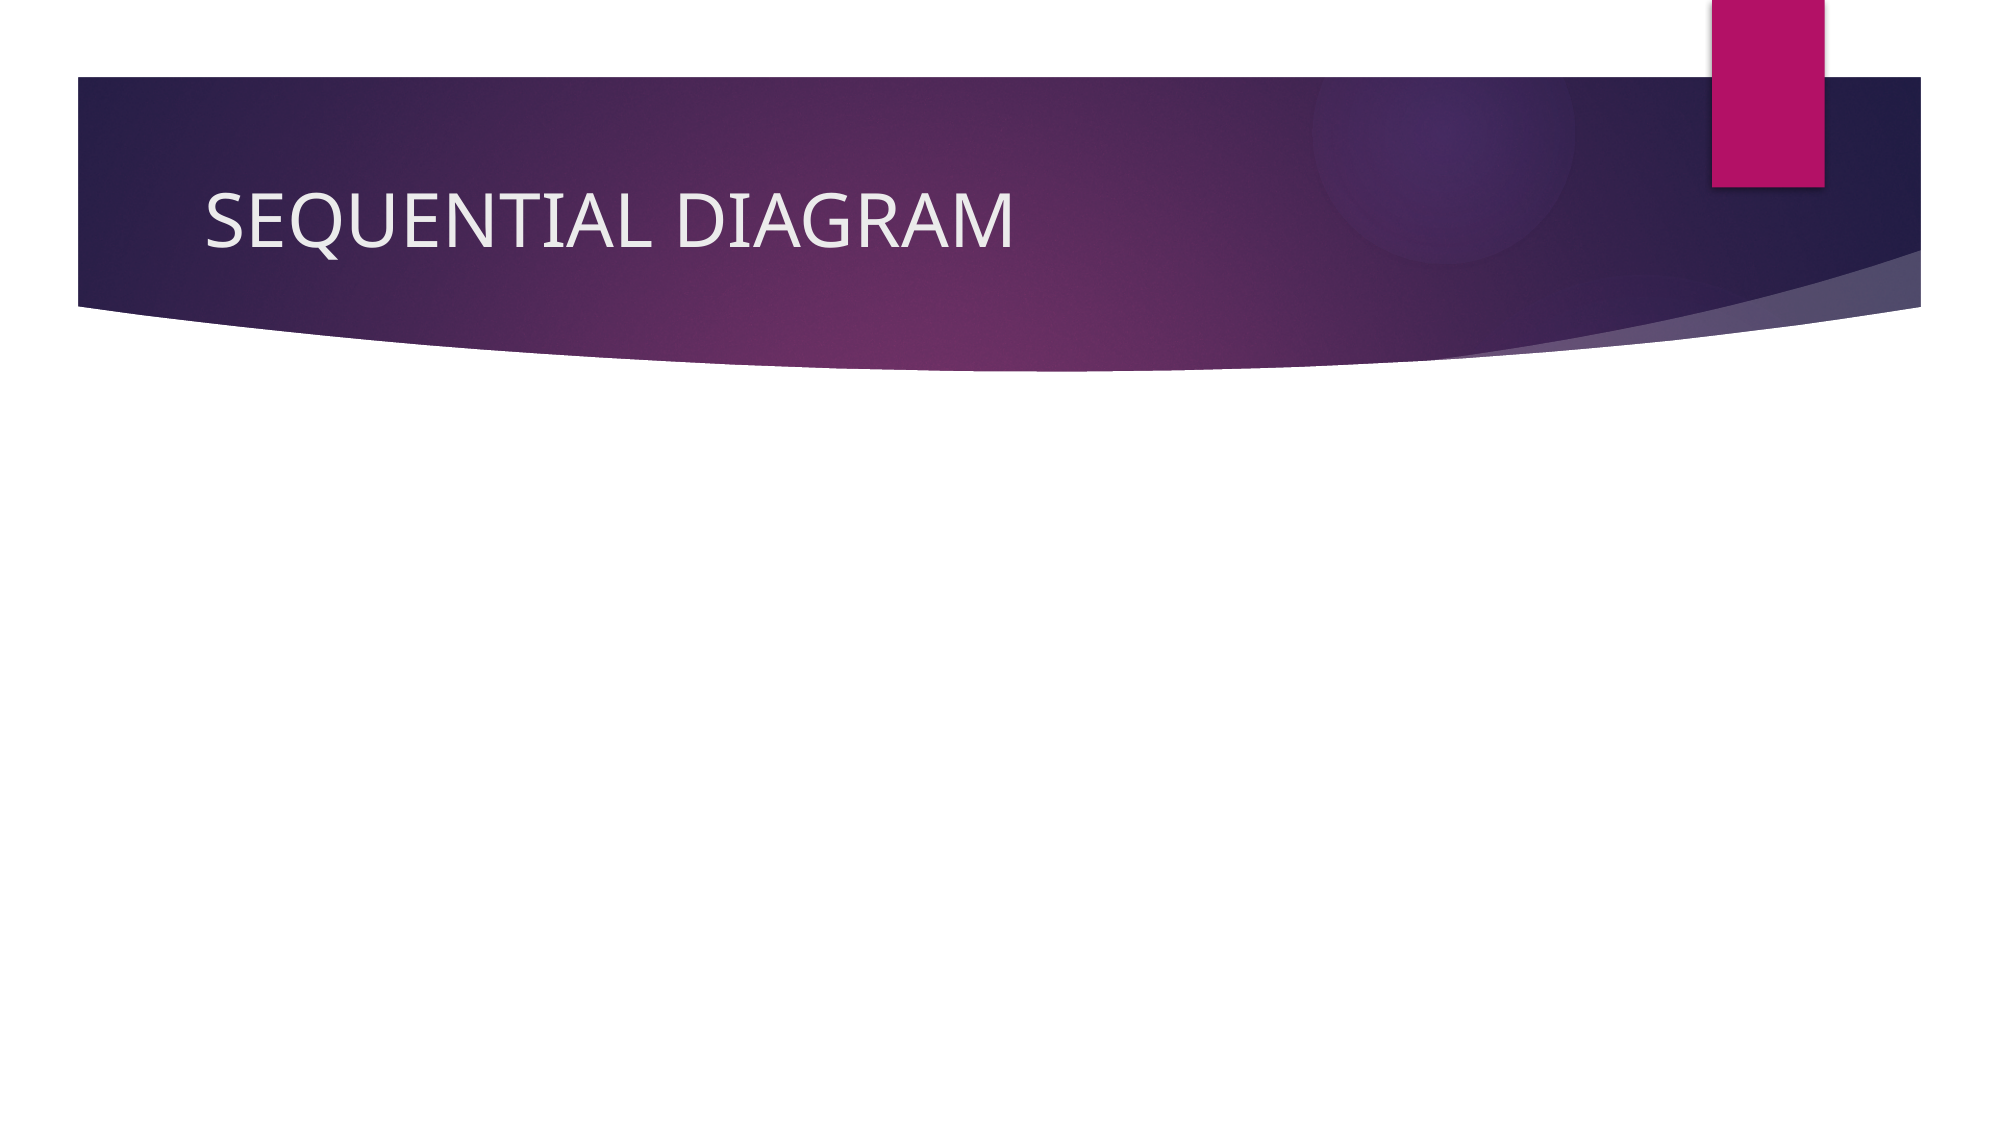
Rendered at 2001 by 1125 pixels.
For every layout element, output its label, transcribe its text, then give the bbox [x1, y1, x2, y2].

title SEQUENTIAL DIAGRAM [189, 159, 1627, 276]
